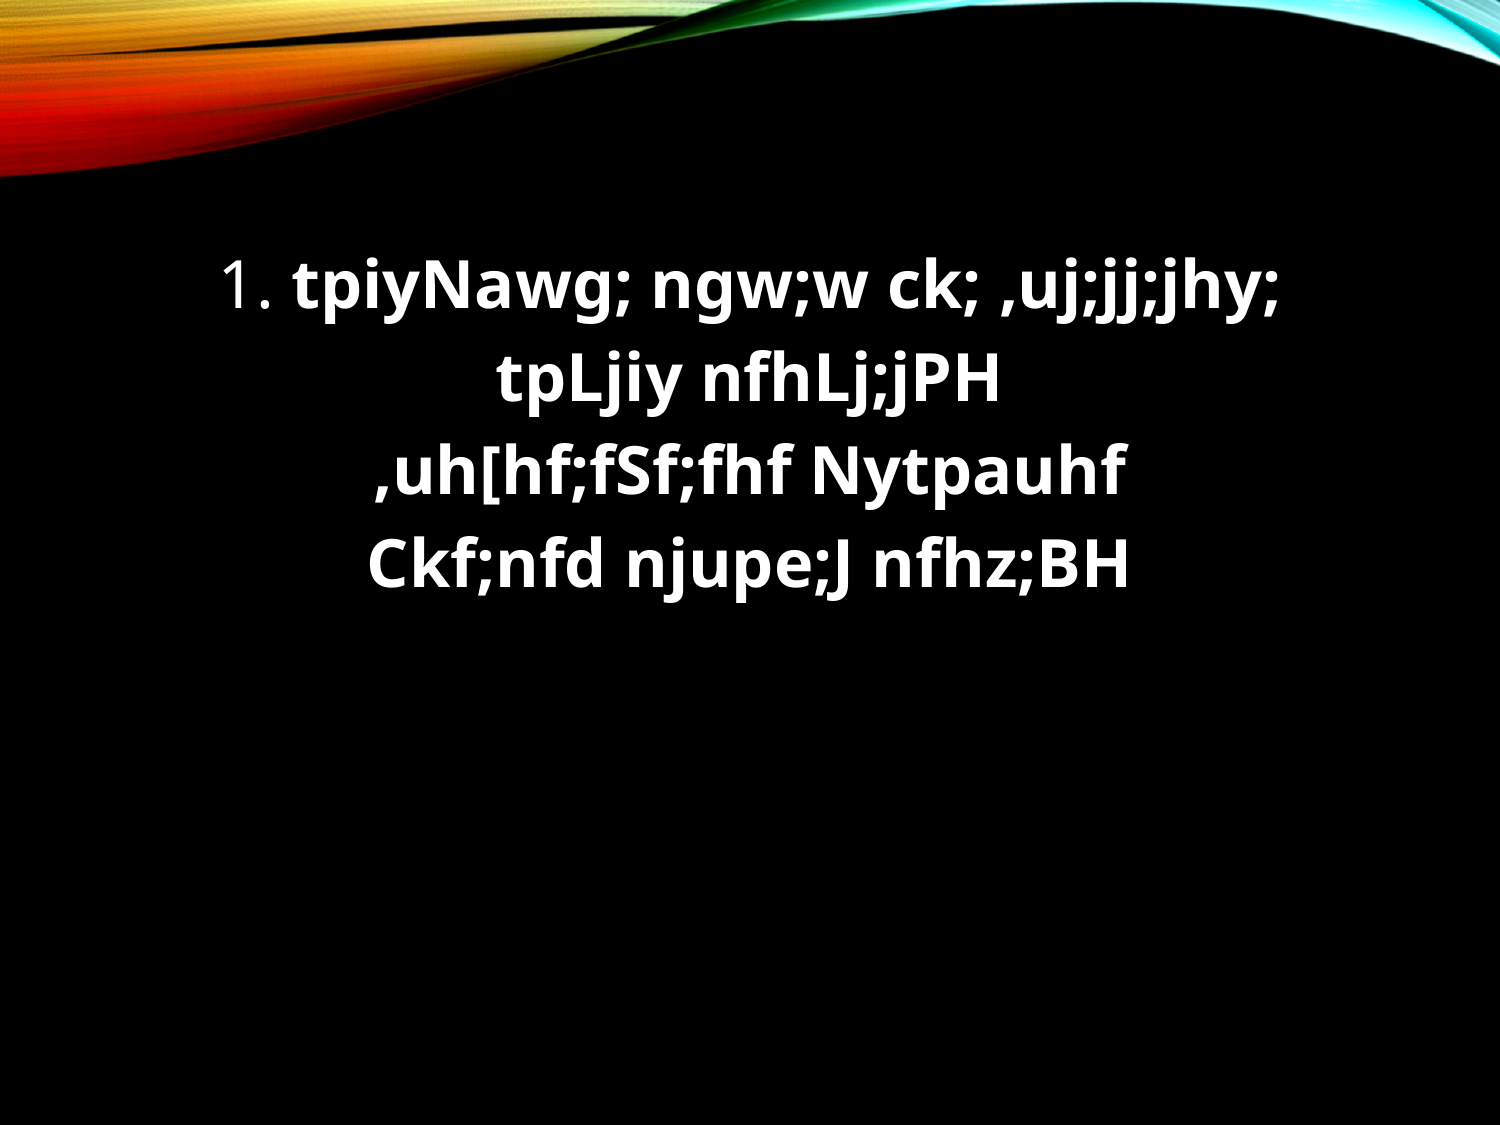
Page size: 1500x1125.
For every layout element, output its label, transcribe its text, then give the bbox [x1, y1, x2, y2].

picture [0, 0, 1500, 178]
list 1. tpiyNawg; ngw;w ck; ,uj;jj;jhy; tpLjiy nfhLj;jPH ,uh[hf;fSf;fhf Nytpauhf Ckf;nfd njupe;J nfhz;BH [75, 50, 1425, 1005]
